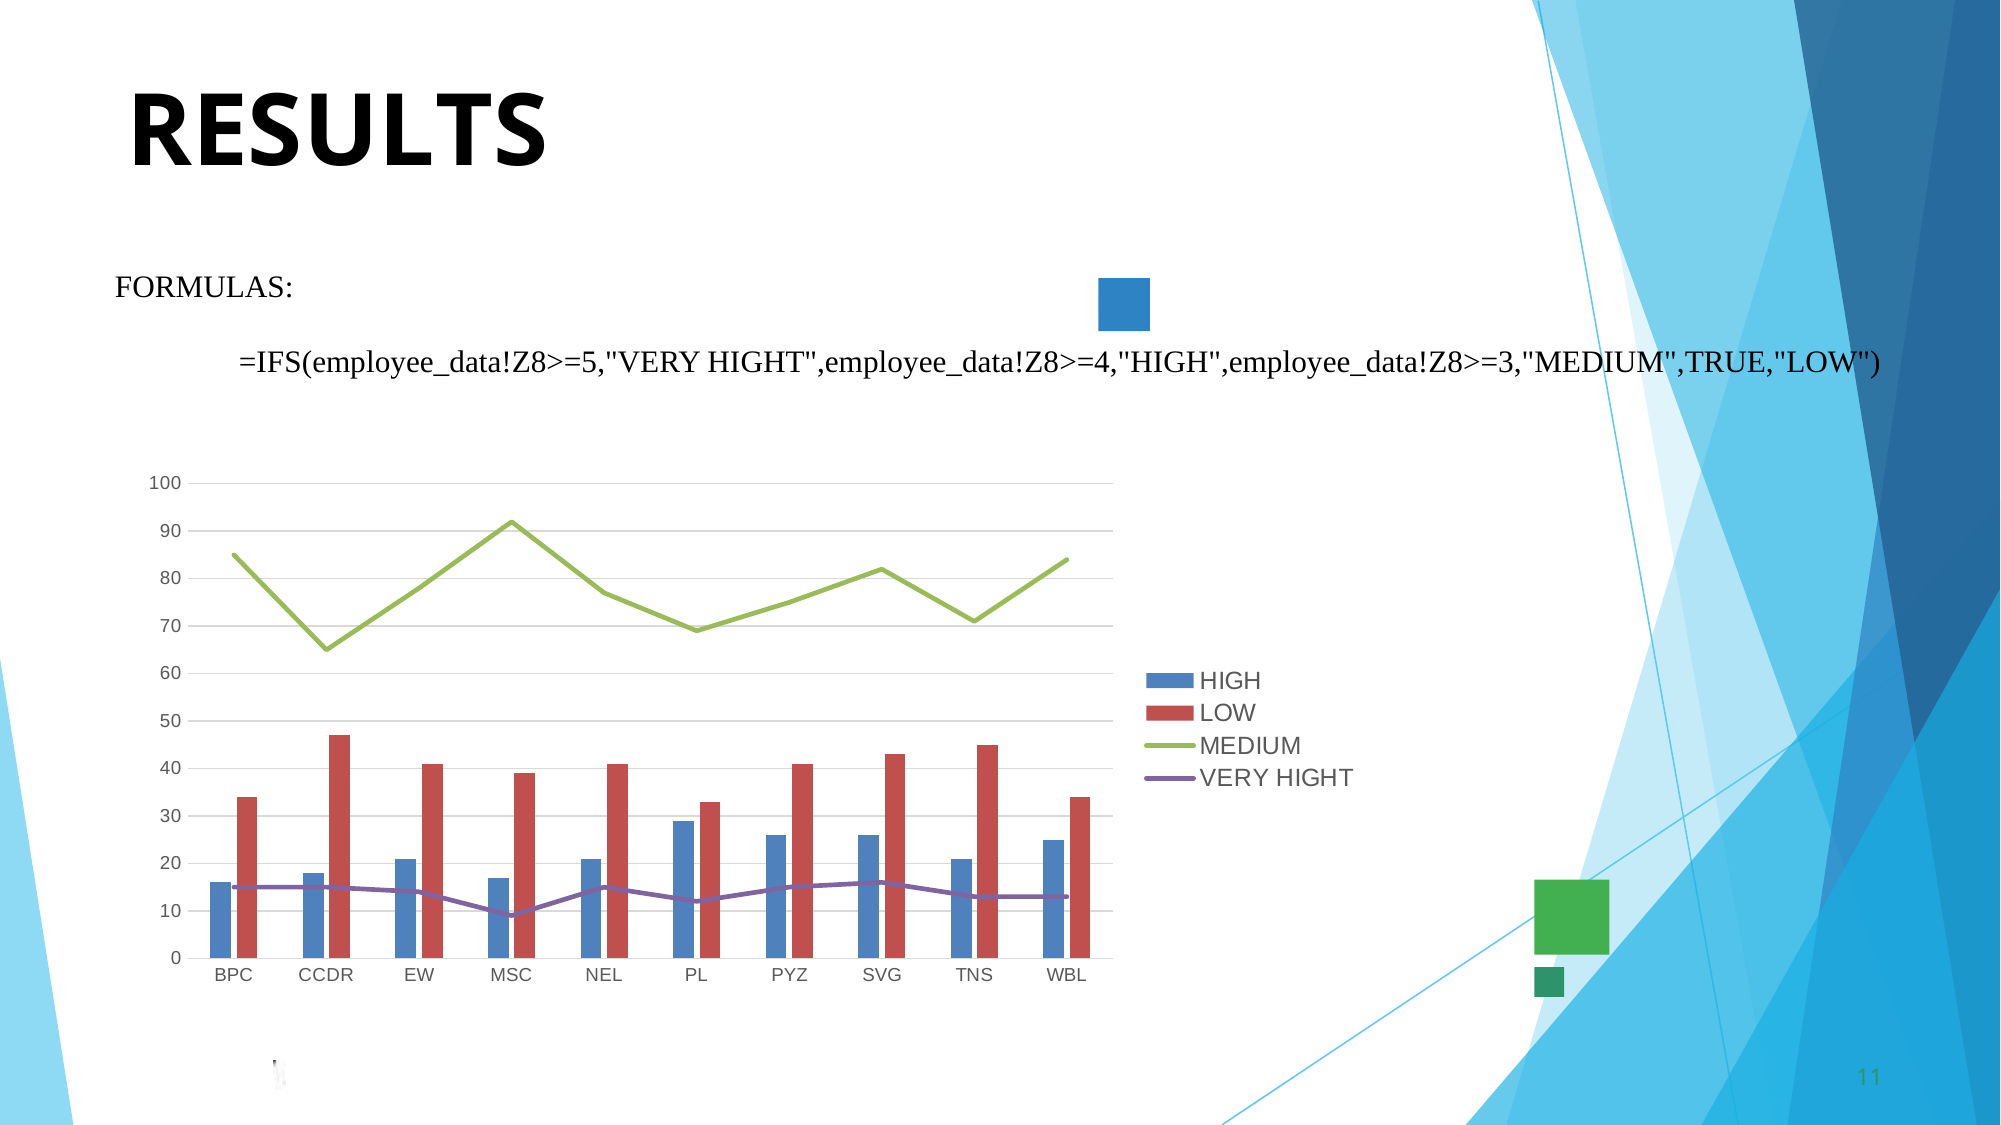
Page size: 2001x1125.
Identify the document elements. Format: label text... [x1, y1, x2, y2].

chart [123, 462, 1375, 997]
title RESULTS [123, 62, 1877, 254]
text_box [1534, 879, 1610, 955]
text_box 11 [1849, 1061, 1888, 1095]
text_box [1534, 967, 1565, 997]
list FORMULAS: =IFS(employee_data!Z8>=5,"VERY HIGHT",employee_data!Z8>=4,"HIGH",employee_data!Z8>=3,"MEDIUM",TRUE,"LOW") [99, 258, 1901, 388]
picture [273, 1060, 286, 1090]
